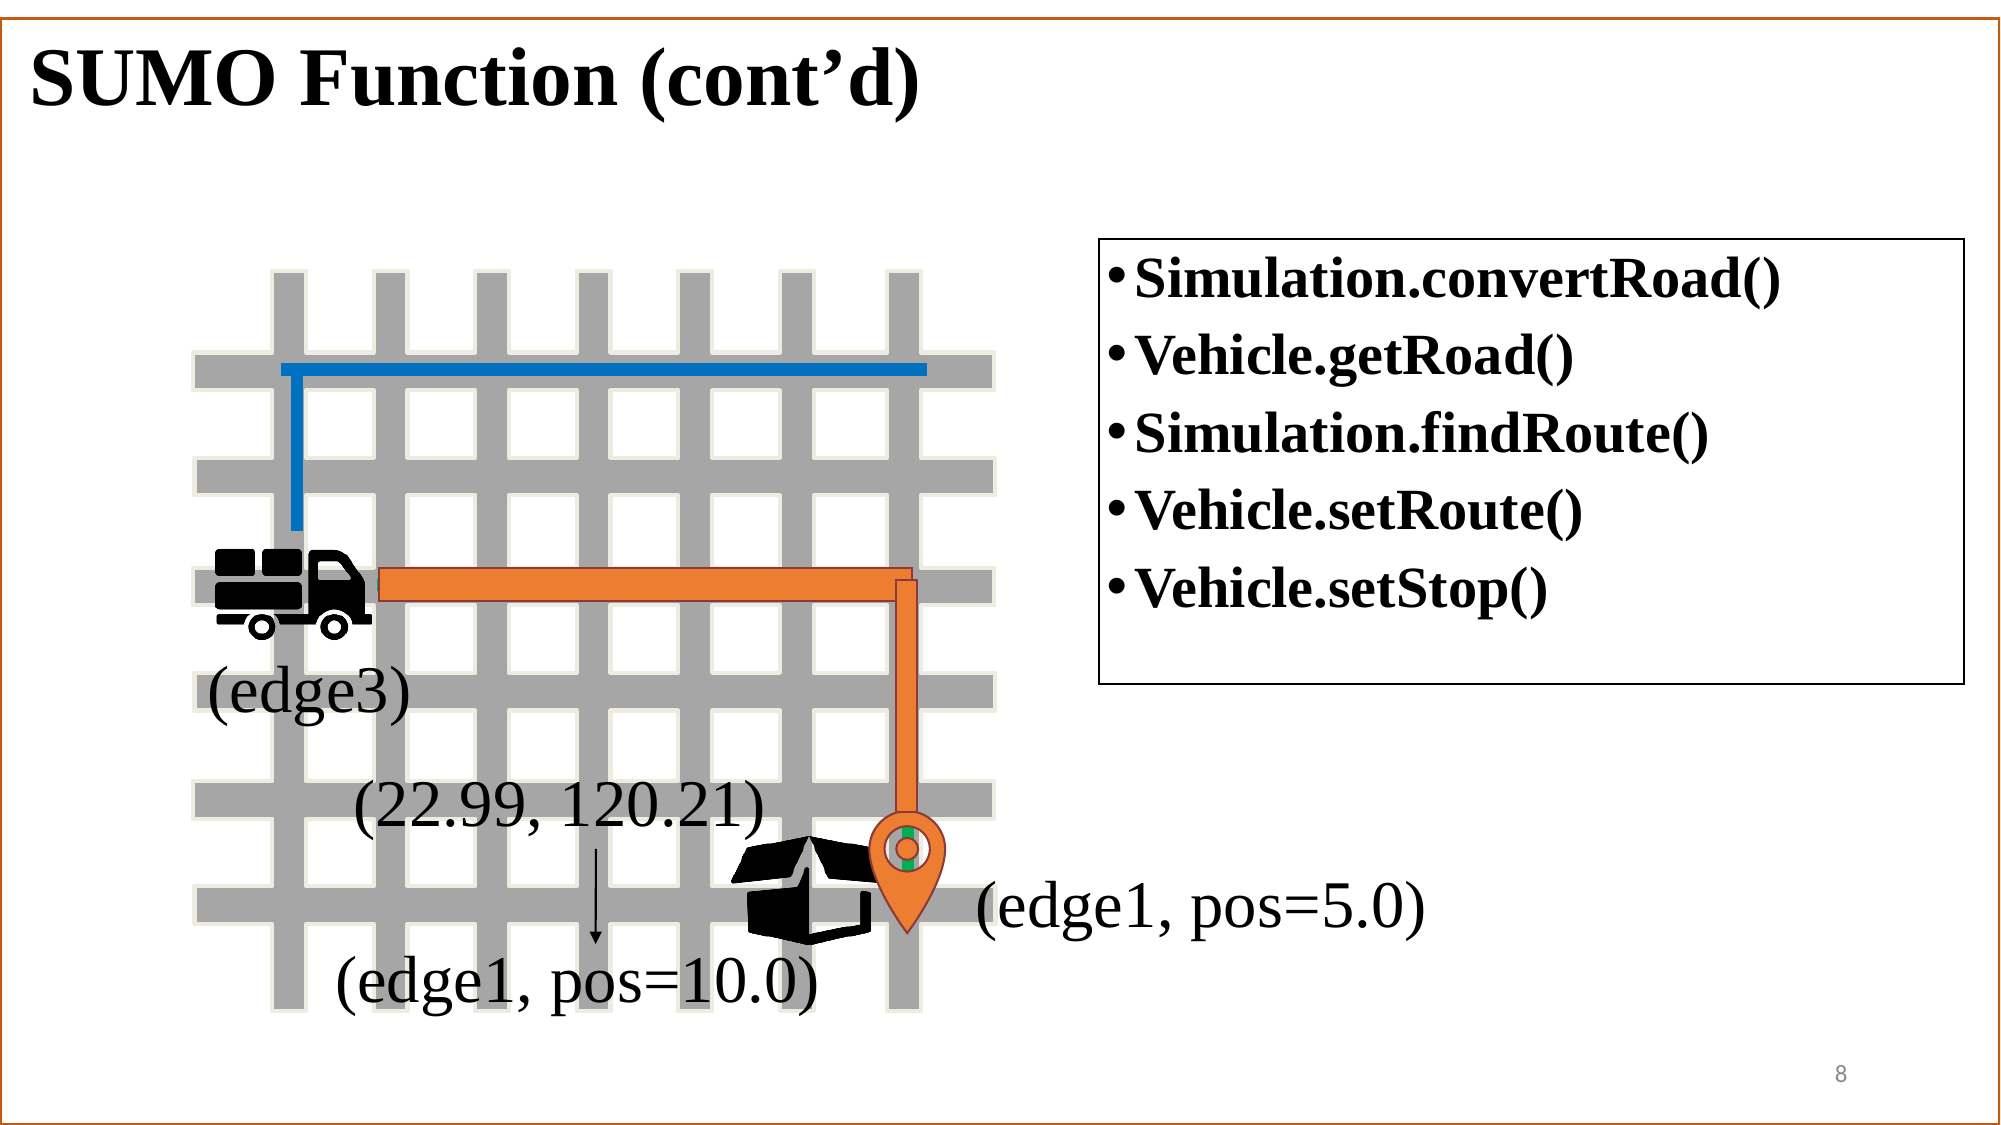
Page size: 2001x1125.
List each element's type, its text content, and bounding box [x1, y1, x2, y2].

text_box [909, 827, 921, 871]
text_box (edge1, pos=5.0) [967, 853, 1436, 948]
text_box [896, 579, 917, 813]
slide_number 8 [1412, 1042, 1863, 1103]
title SUMO Function (cont’d) [14, 44, 1368, 113]
picture [215, 520, 372, 668]
picture [731, 812, 887, 968]
text_box [596, 848, 731, 928]
text_box [193, 734, 595, 1011]
text_box [193, 271, 996, 819]
text_box [887, 886, 967, 1011]
text_box Simulation.convertRoad() Vehicle.getRoad() Simulation.findRoute() Vehicle.setRoute() Vehicle.setStop() [1099, 239, 1964, 684]
text_box [887, 812, 946, 934]
text_box (edge1, pos=10.0) [327, 928, 829, 1023]
text_box [887, 827, 908, 871]
text_box (edge3) [199, 638, 420, 734]
text_box (22.99, 120.21) [346, 752, 872, 848]
text_box [379, 568, 912, 602]
